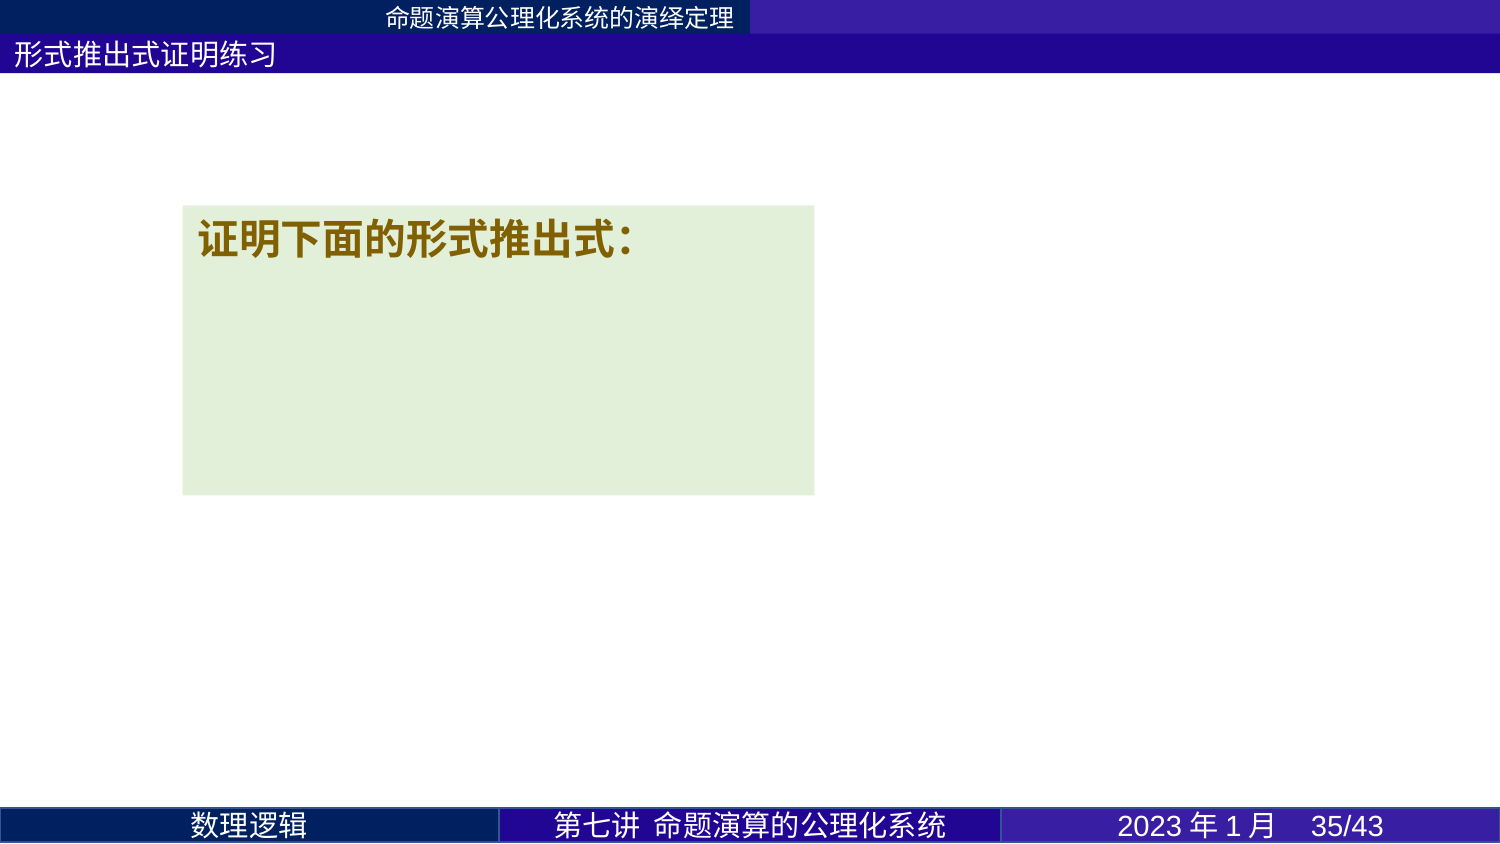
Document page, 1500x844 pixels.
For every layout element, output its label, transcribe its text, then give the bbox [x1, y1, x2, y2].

text_box [749, 0, 1500, 33]
text_box 2023年1月 35/43 [1000, 807, 1500, 843]
text_box 形式推出式证明练习 [0, 33, 1500, 74]
text_box 数理逻辑 [0, 807, 498, 843]
text_box 第七讲 命题演算的公理化系统 [498, 807, 1000, 843]
text_box 命题演算公理化系统的演绎定理 [0, 0, 749, 33]
